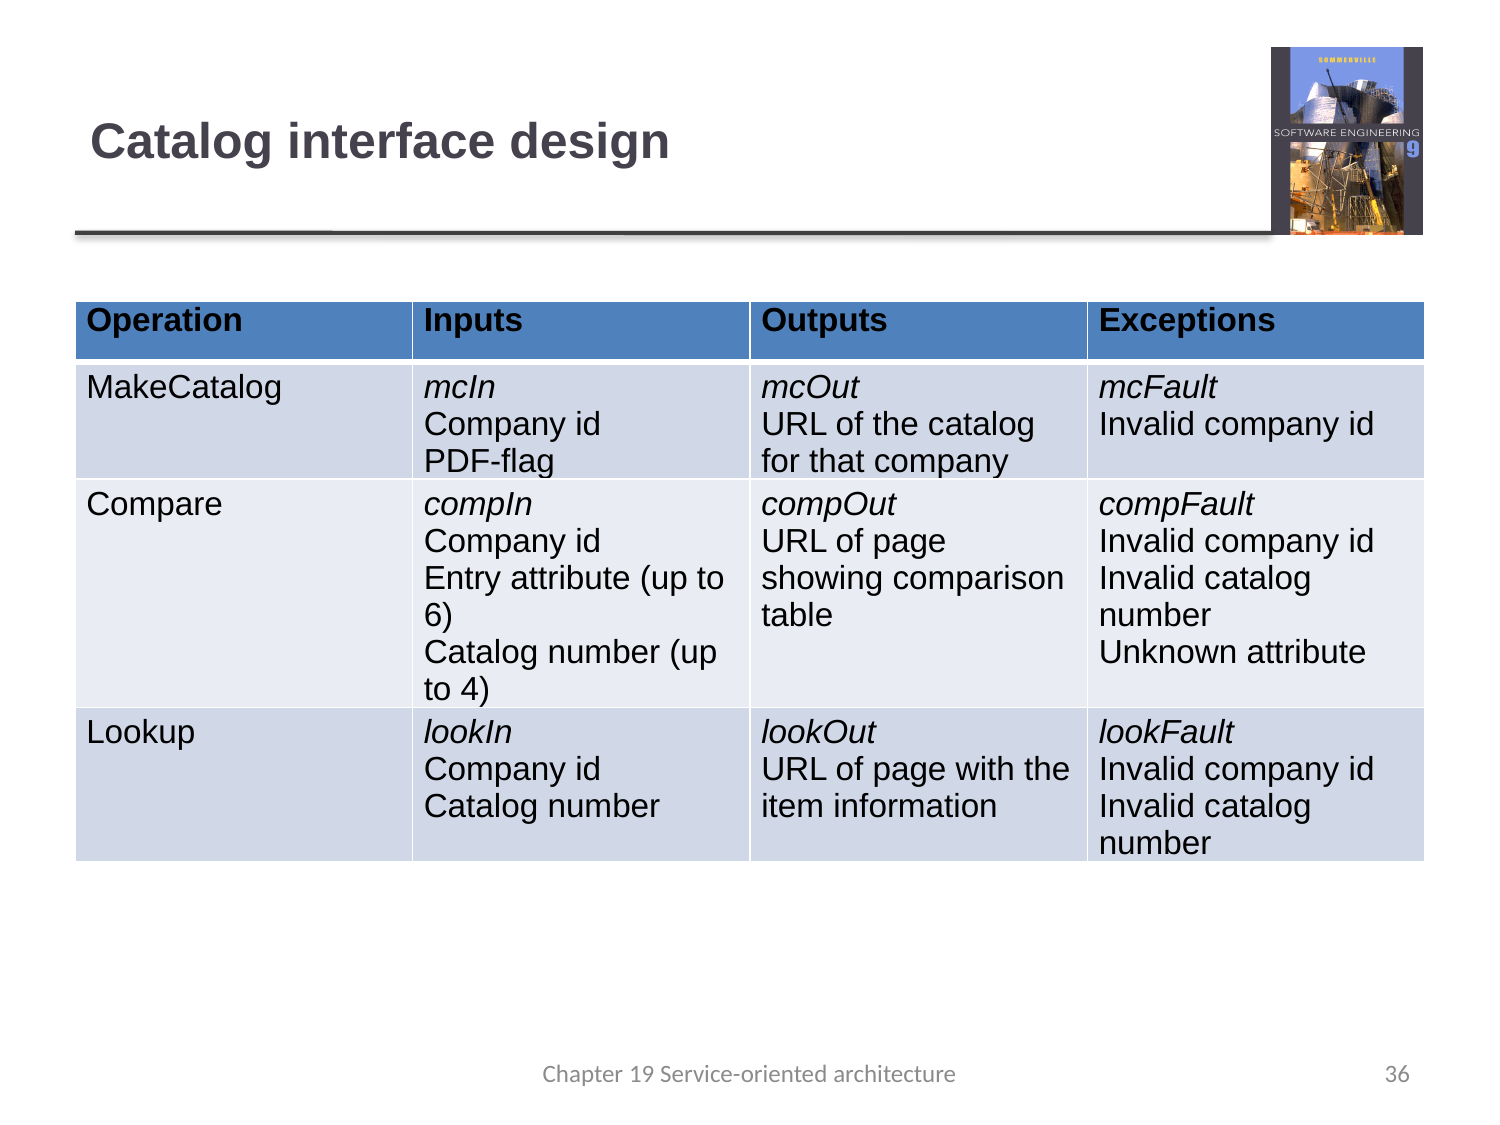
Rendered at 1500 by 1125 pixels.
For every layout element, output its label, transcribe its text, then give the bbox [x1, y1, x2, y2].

table_cell Lookup [76, 708, 412, 861]
picture [1272, 47, 1423, 235]
footer Chapter 19 Service-oriented architecture [512, 1042, 988, 1103]
table_cell mcOut URL of the catalog for that company [751, 365, 1087, 478]
title Catalog interface design [74, 44, 1272, 233]
table_cell mcIn Company id PDF-flag [413, 365, 749, 478]
table_cell lookIn Company id Catalog number [413, 708, 749, 861]
table_header Exceptions [1088, 302, 1424, 359]
table_cell compIn Company id Entry attribute (up to 6) Catalog number (up to 4) [413, 480, 749, 707]
table_cell compFault Invalid company id Invalid catalog number Unknown attribute [1088, 480, 1424, 707]
slide_number 36 [1074, 1042, 1425, 1103]
table_header Operation [76, 302, 412, 359]
table_cell compOut URL of page showing comparison table [751, 480, 1087, 707]
table_cell MakeCatalog [76, 365, 412, 478]
table_header Inputs [413, 302, 749, 359]
table_cell Compare [76, 480, 412, 707]
table_cell mcFault Invalid company id [1088, 365, 1424, 478]
table_cell lookOut URL of page with the item information [751, 708, 1087, 861]
table_header Outputs [751, 302, 1087, 359]
table_cell lookFault Invalid company id Invalid catalog number [1088, 708, 1424, 861]
